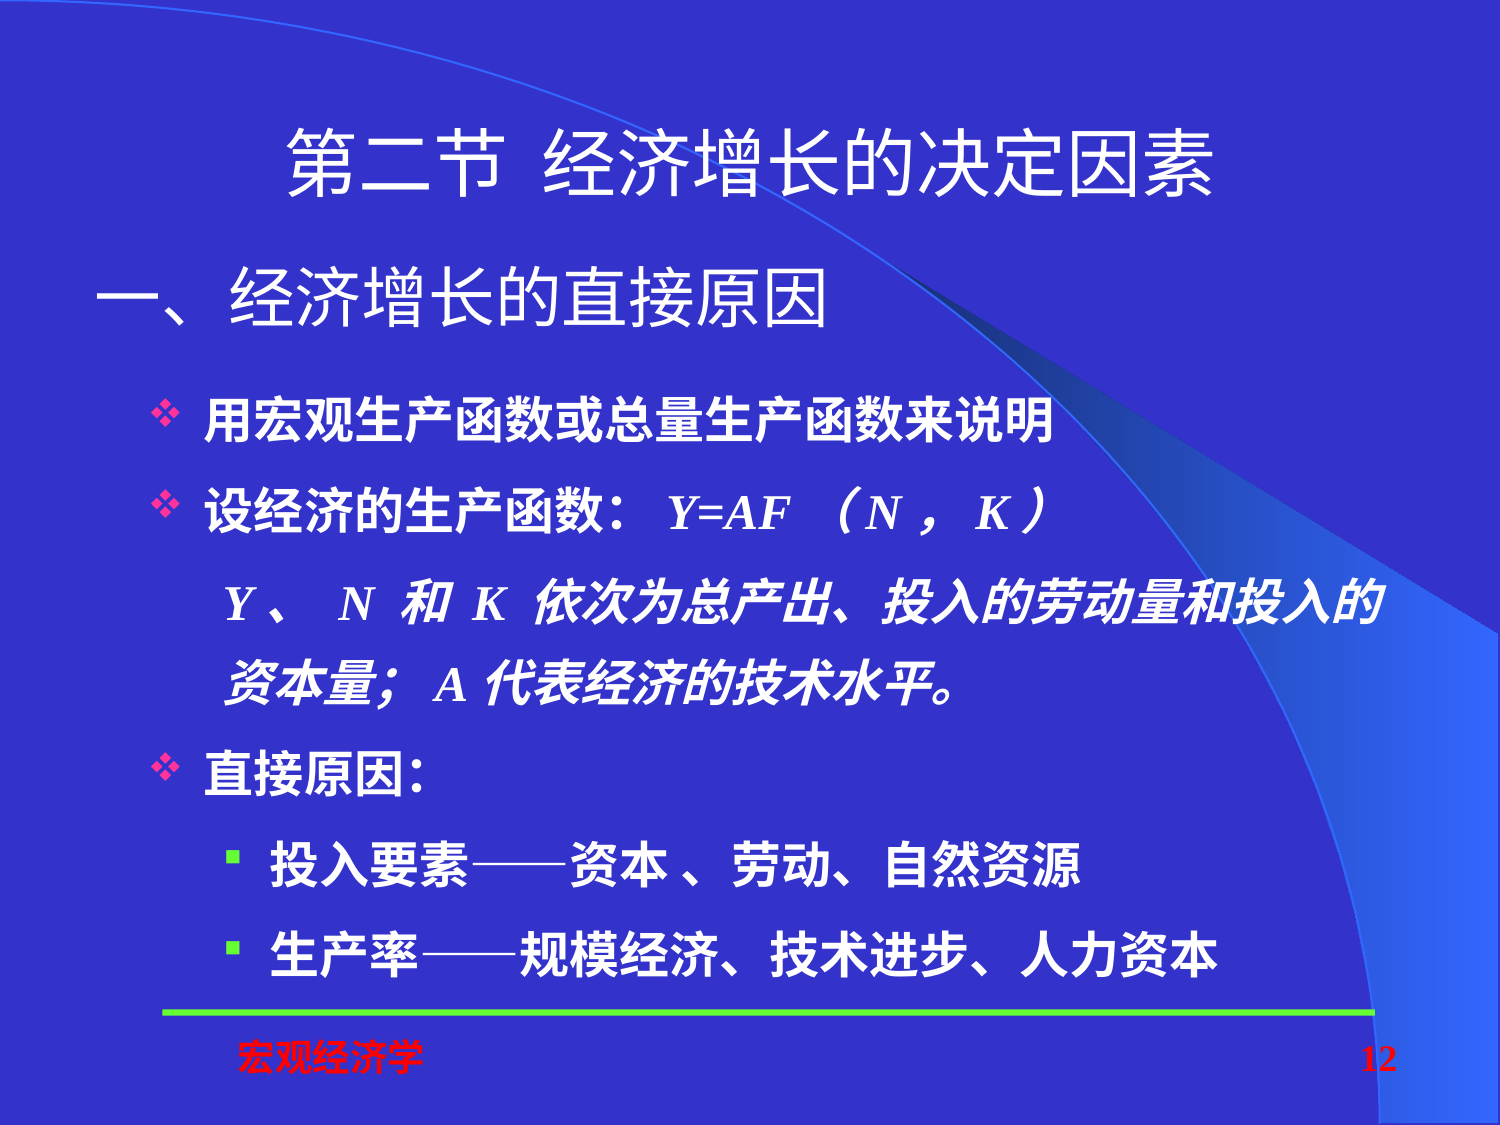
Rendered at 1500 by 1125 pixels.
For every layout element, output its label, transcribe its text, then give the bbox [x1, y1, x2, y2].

text_box 一、经济增长的直接原因 [79, 248, 957, 343]
title 第二节 经济增长的决定因素 [112, 67, 1388, 255]
list 用宏观生产函数或总量生产函数来说明 设经济的生产函数：Y=AF（N，K） Y、 N 和 K 依次为总产出、投入的劳动量和投入的资本量；A代表经济的技术水平。 直接原因： 投入要素——资本 、劳动、自然资源 生产率——规模经济、技术进步、人力资本 [132, 359, 1408, 1005]
